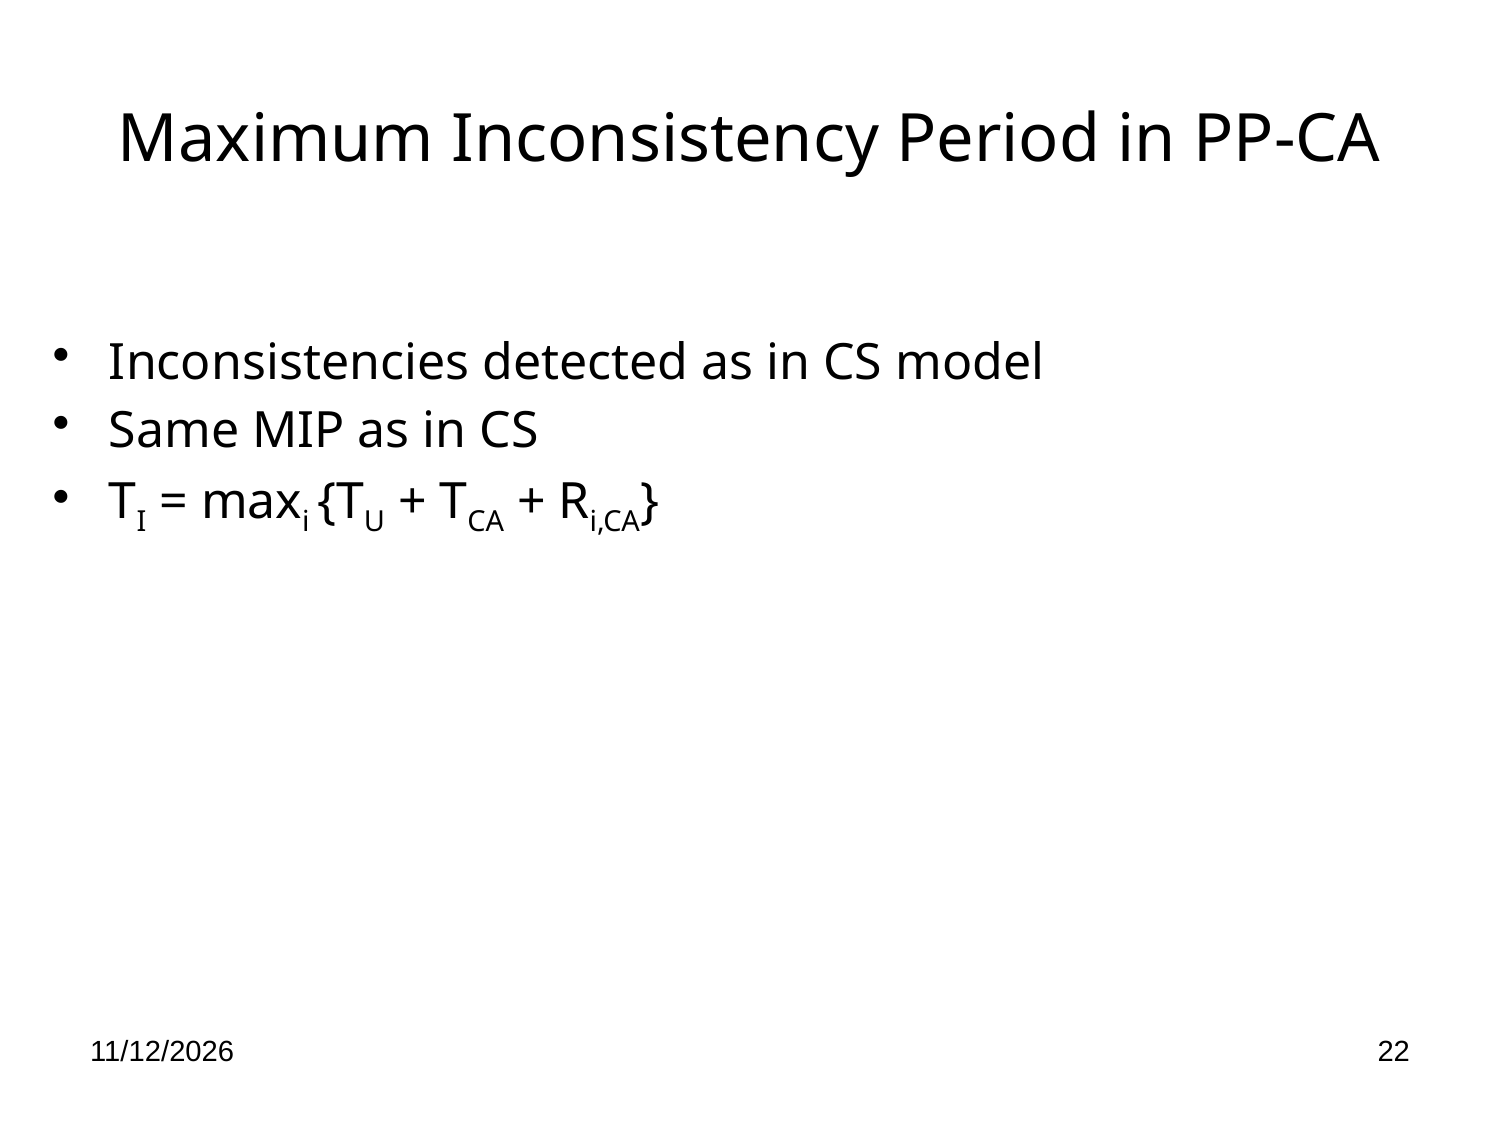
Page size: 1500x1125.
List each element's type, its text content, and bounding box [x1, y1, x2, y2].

slide_number 22 [1074, 1024, 1425, 1103]
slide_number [75, 1024, 425, 1103]
list Inconsistencies detected as in CS model Same MIP as in CS TI = maxi {TU + TCA + Ri,CA} [37, 324, 1438, 800]
title Maximum Inconsistency Period in PP-CA [75, 45, 1426, 233]
